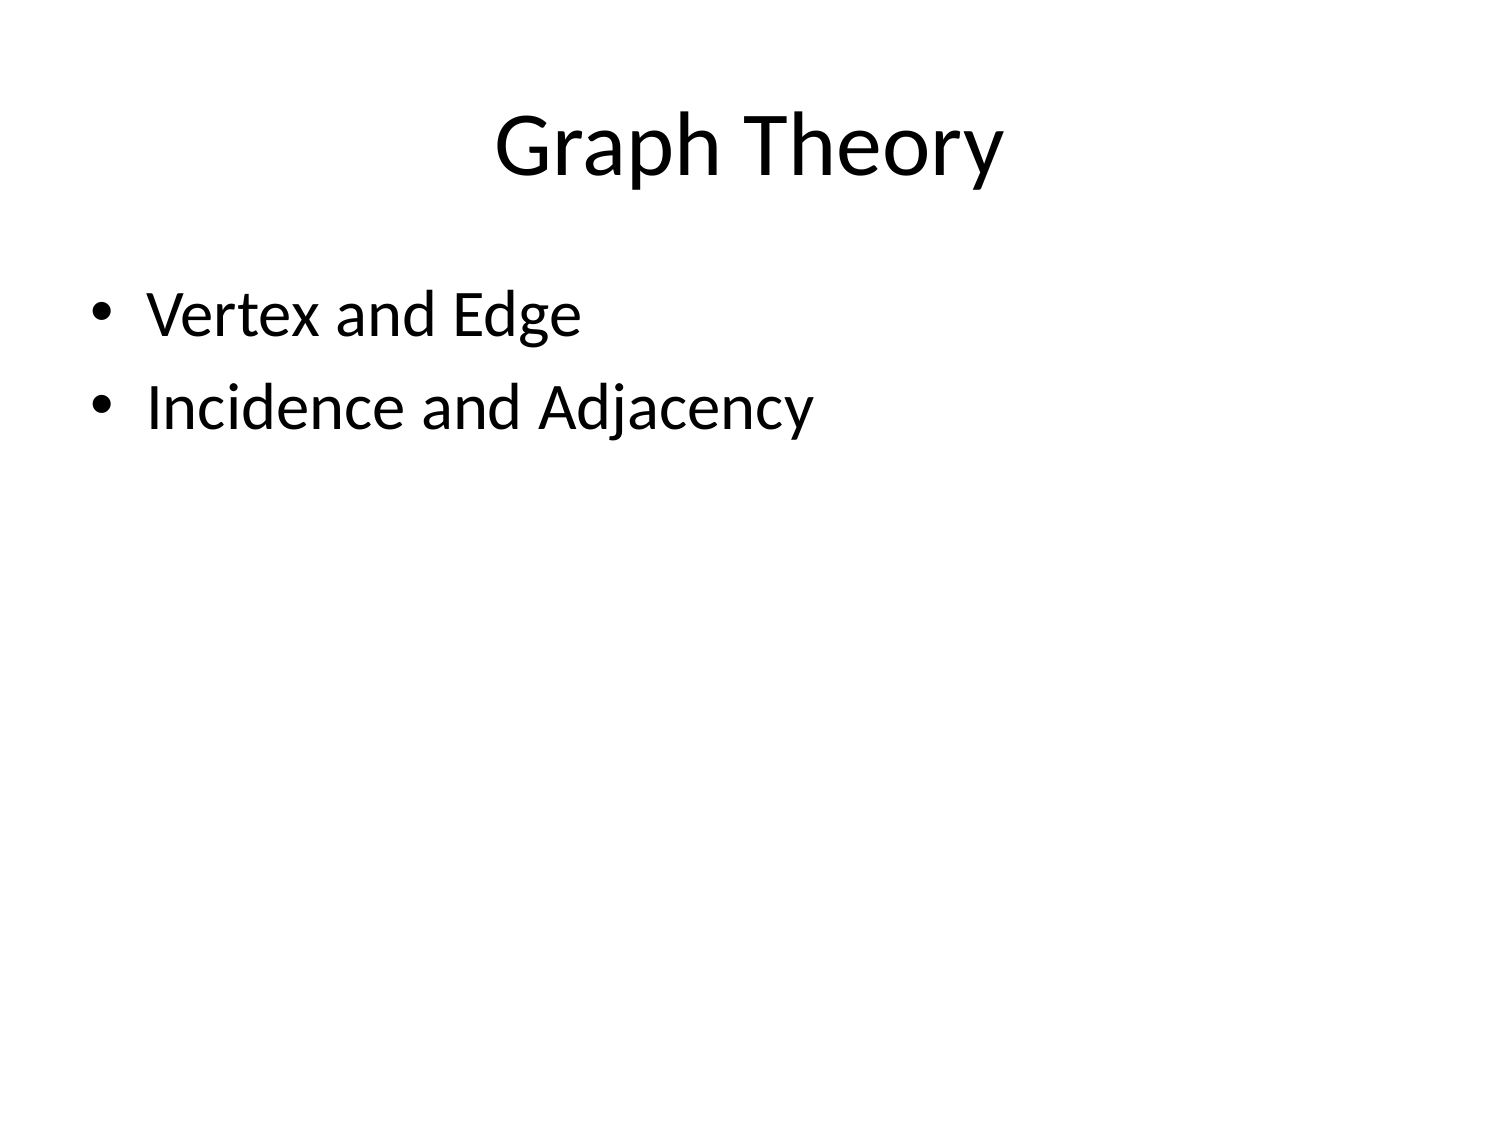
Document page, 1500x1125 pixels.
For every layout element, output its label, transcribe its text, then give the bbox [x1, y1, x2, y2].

title Graph Theory [75, 45, 1425, 233]
list Vertex and Edge Incidence and Adjacency [75, 262, 1425, 1005]
